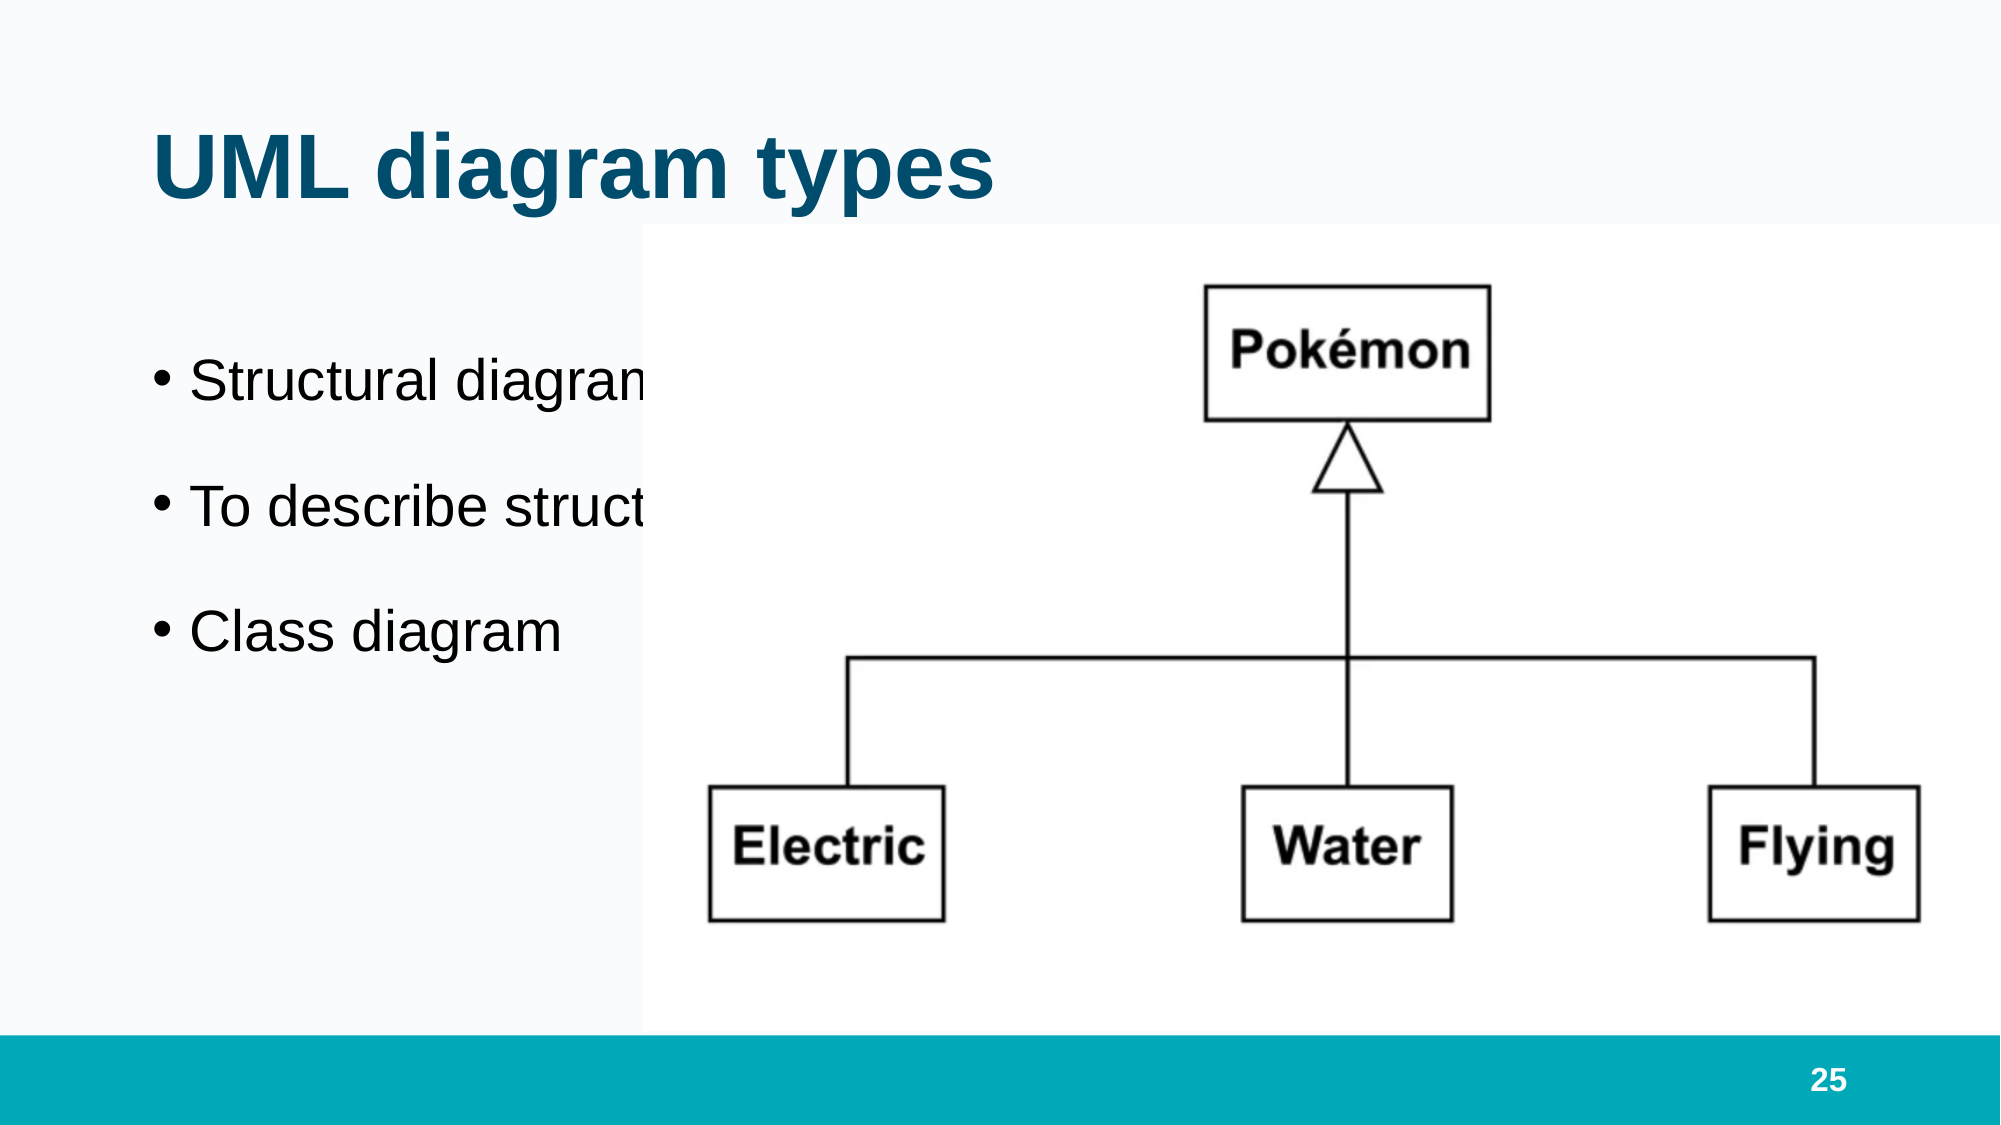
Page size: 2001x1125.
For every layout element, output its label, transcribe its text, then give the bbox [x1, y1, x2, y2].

slide_number 25 [1412, 1047, 1863, 1108]
picture [643, 224, 2000, 1031]
list Structural diagram To describe structure of the program Class diagram [137, 299, 643, 1014]
title UML diagram types [137, 59, 1863, 278]
